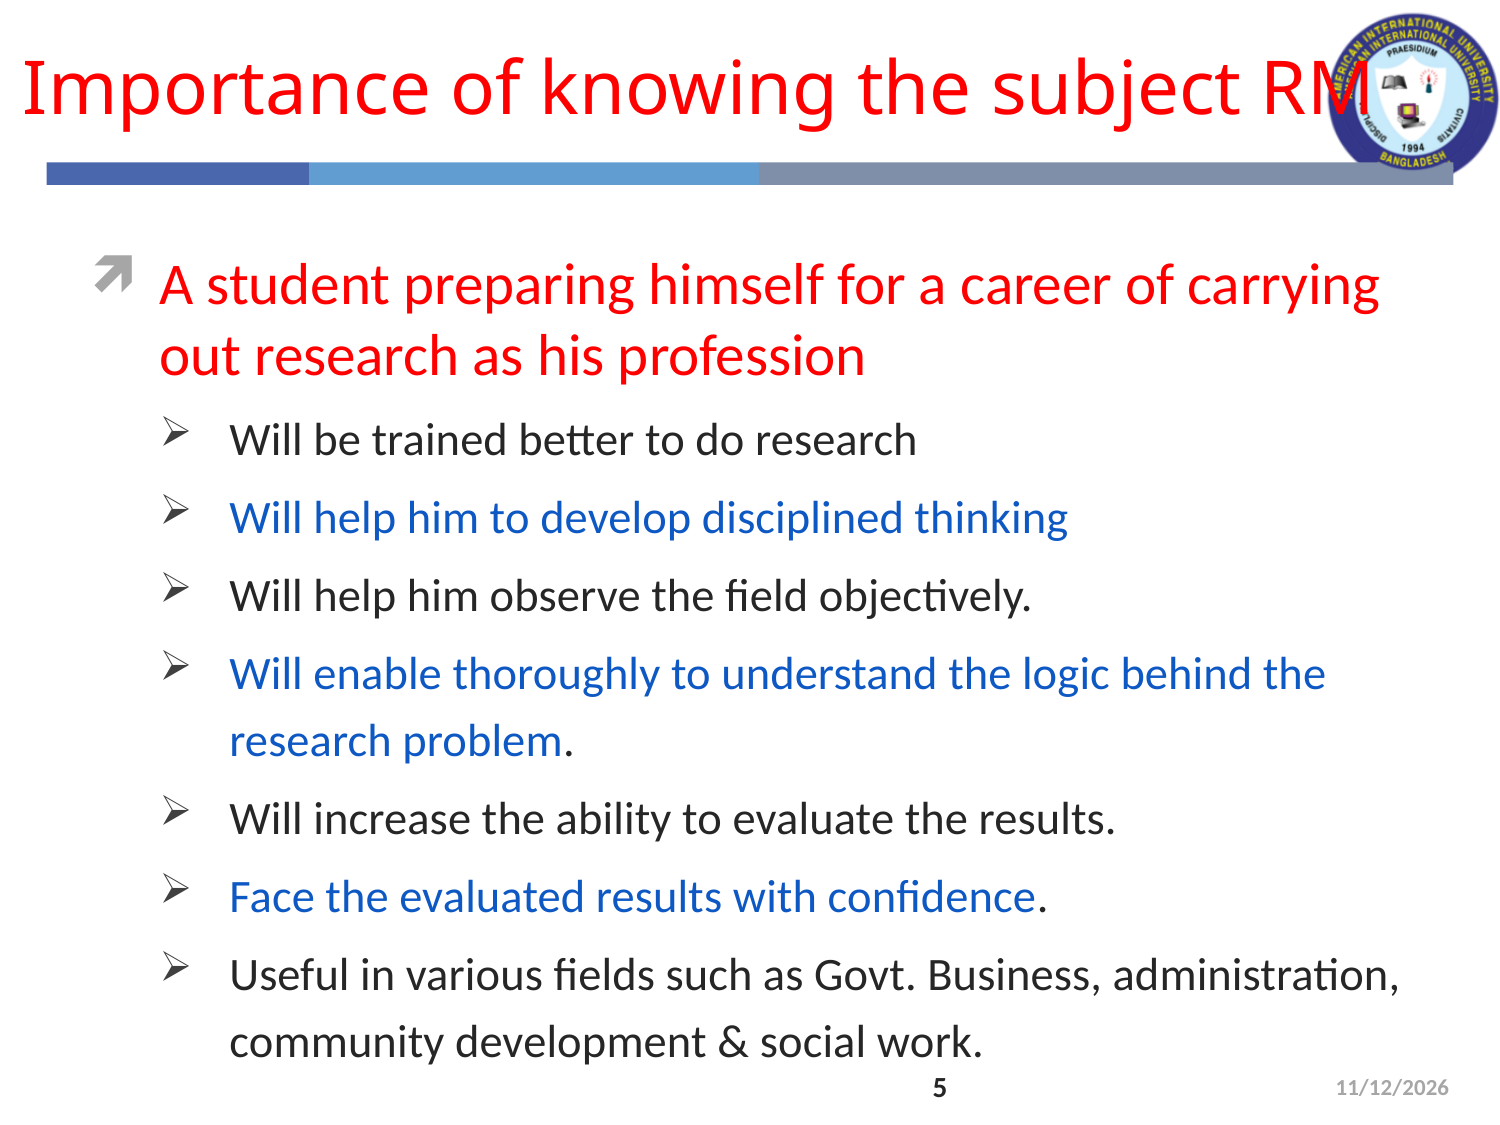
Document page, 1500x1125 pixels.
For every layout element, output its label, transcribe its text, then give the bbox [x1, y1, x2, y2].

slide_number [1114, 1055, 1465, 1116]
slide_number 5 [859, 1075, 963, 1115]
picture [1324, 9, 1500, 188]
title Importance of knowing the subject RM [7, 20, 1415, 149]
list A student preparing himself for a career of carrying out research as his profession Will be trained better to do research Will help him to develop disciplined thinking Will help him observe the field objectively. Will enable thoroughly to understand the logic behind the research problem. Will increase the ability to evaluate the results. Face the evaluated results with confidence. Useful in various fields such as Govt. Business, administration, community development & social work. [75, 237, 1450, 1075]
